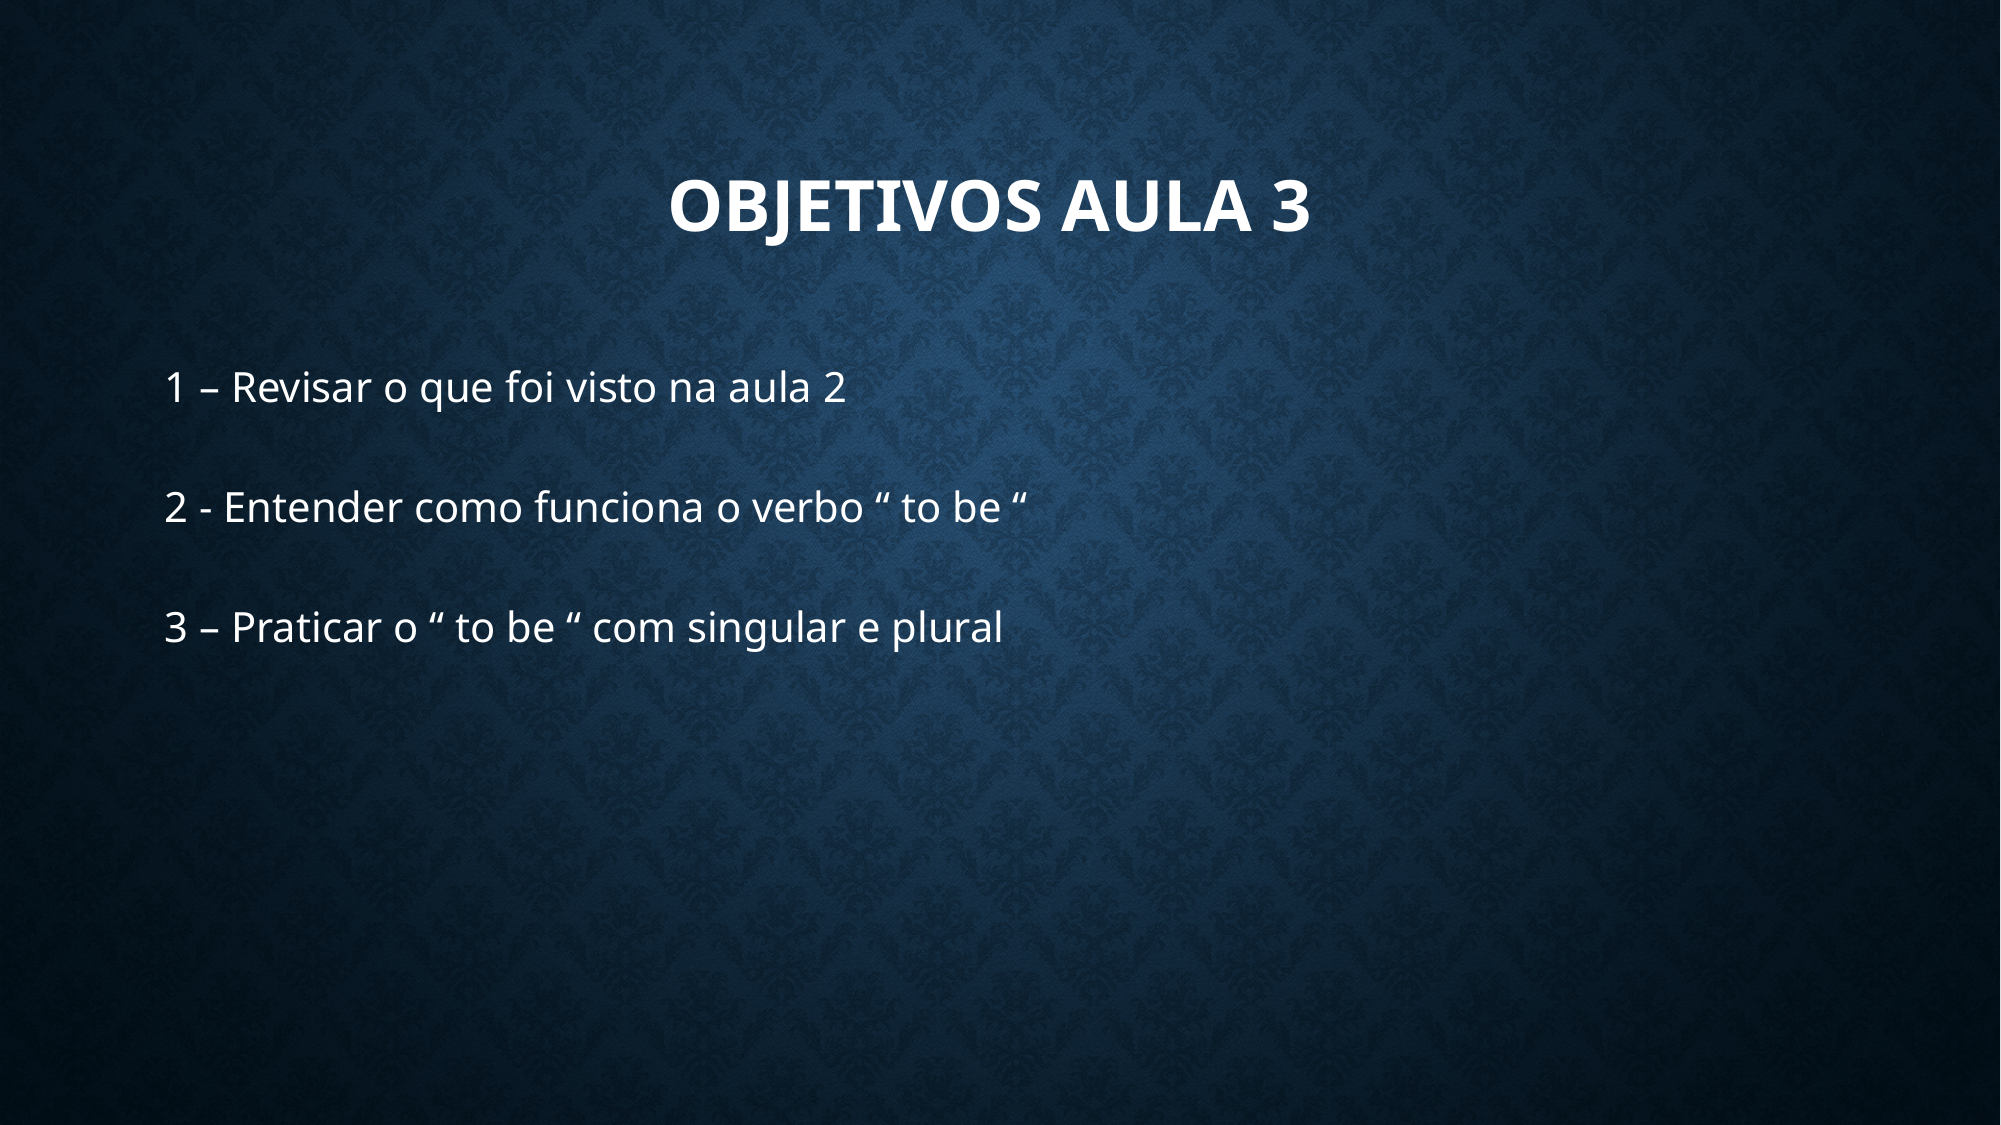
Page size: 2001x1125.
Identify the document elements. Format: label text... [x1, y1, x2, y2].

list 1 – Revisar o que foi visto na aula 2 2 - Entender como funciona o verbo “ to be “ 3 – Praticar o “ to be “ com singular e plural [149, 343, 1849, 950]
title Objetivos aula 3 [149, 99, 1849, 318]
